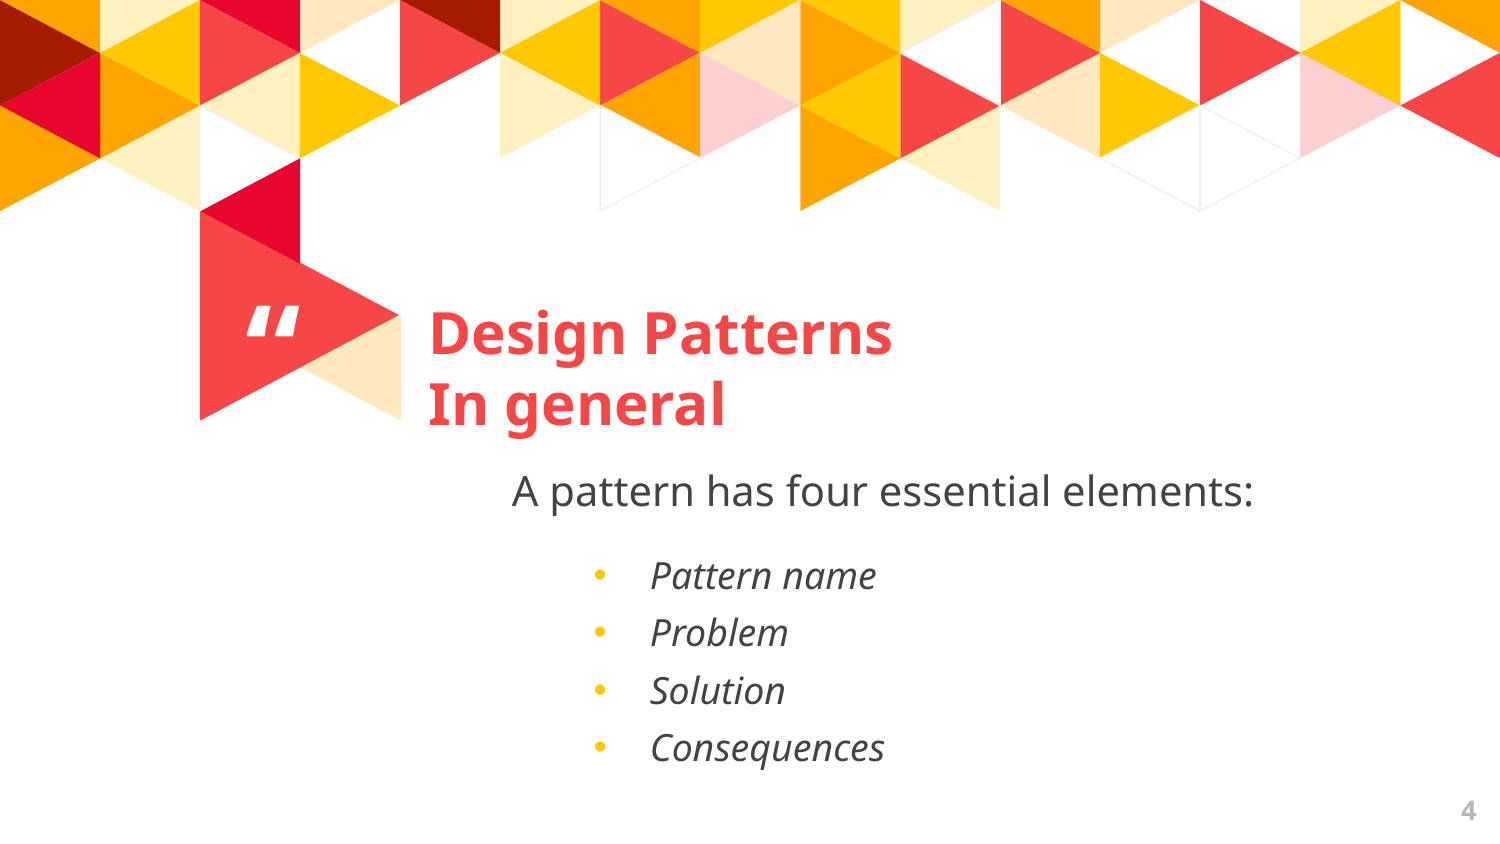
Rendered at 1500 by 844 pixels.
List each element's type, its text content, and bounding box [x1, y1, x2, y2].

text_box Design Patterns In general [413, 281, 1274, 447]
list Pattern name Problem Solution Consequences [578, 536, 1500, 814]
text_box A pattern has four essential elements: [496, 449, 1463, 537]
slide_number 4 [1401, 779, 1492, 844]
